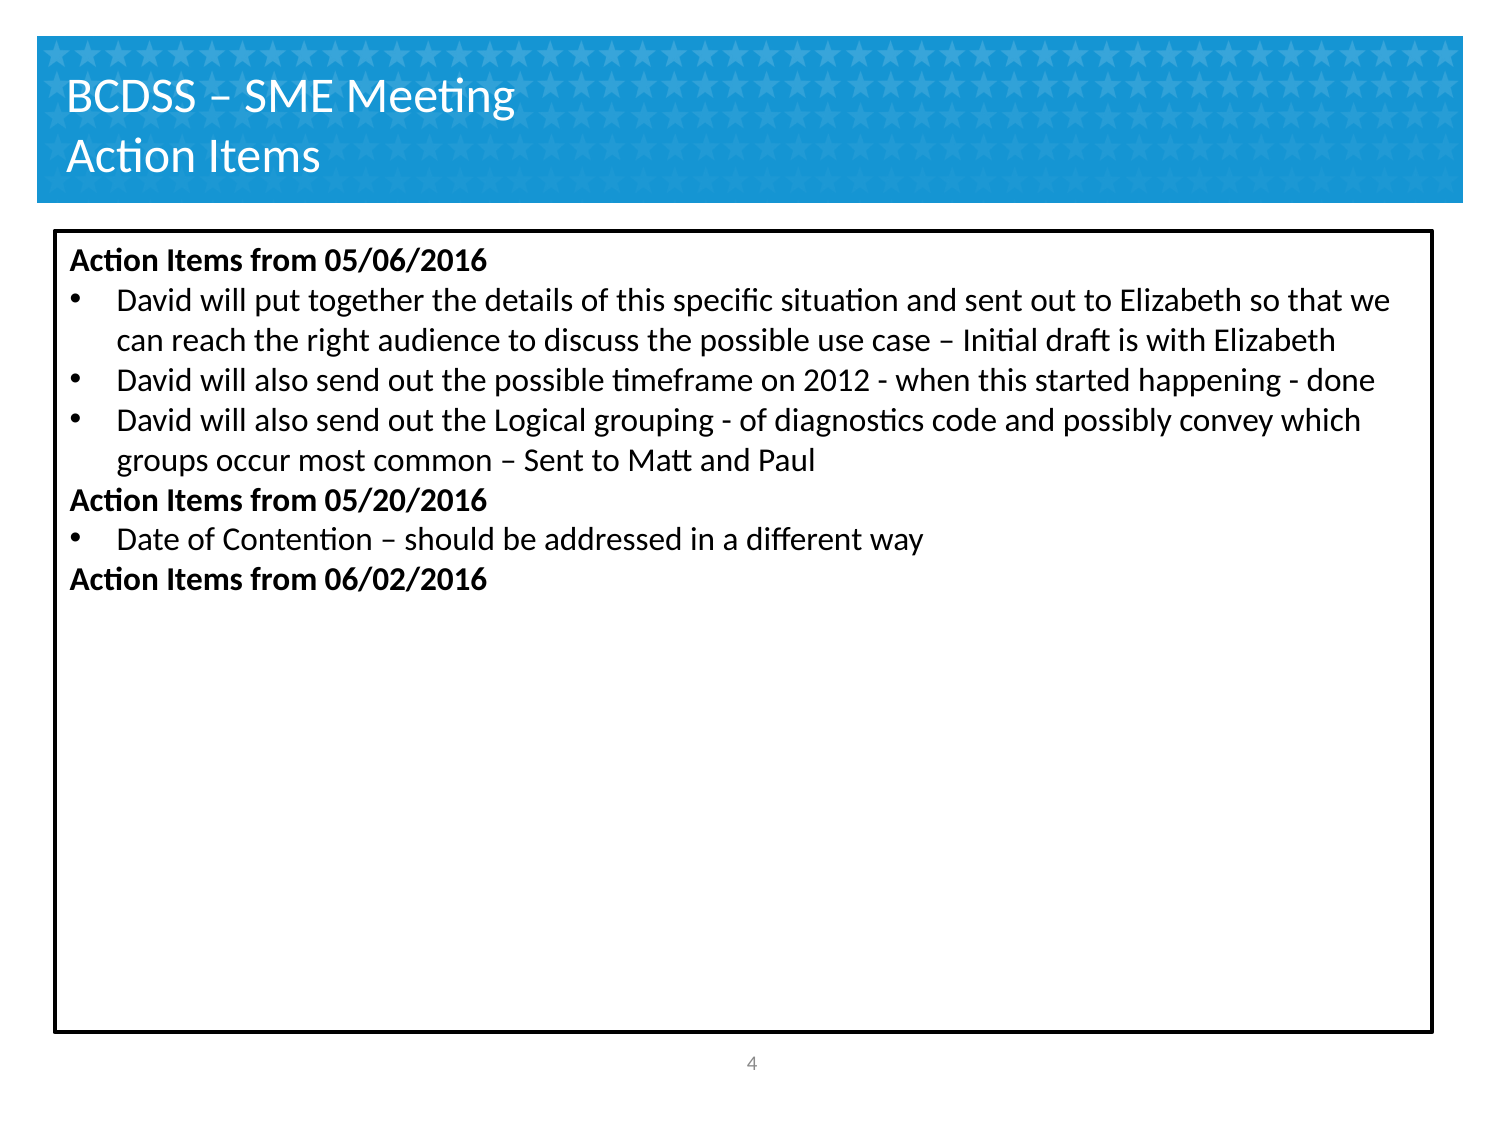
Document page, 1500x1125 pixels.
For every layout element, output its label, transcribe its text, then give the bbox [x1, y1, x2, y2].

slide_number 3 [711, 1034, 793, 1093]
picture [37, 36, 1463, 203]
text_box Action Items from 05/06/2016 David will put together the details of this specific situation and sent out to Elizabeth so that we can reach the right audience to discuss the possible use case – Initial draft is with Elizabeth David will also send out the possible timeframe on 2012 - when this started happening - done David will also send out the Logical grouping - of diagnostics code and possibly convey which groups occur most common – Sent to Matt and Paul Action Items from 05/20/2016 Date of Contention – should be addressed in a different way Action Items from 06/02/2016 [53, 229, 1434, 1034]
title BCDSS – SME Meeting Action Items [50, 35, 1418, 191]
